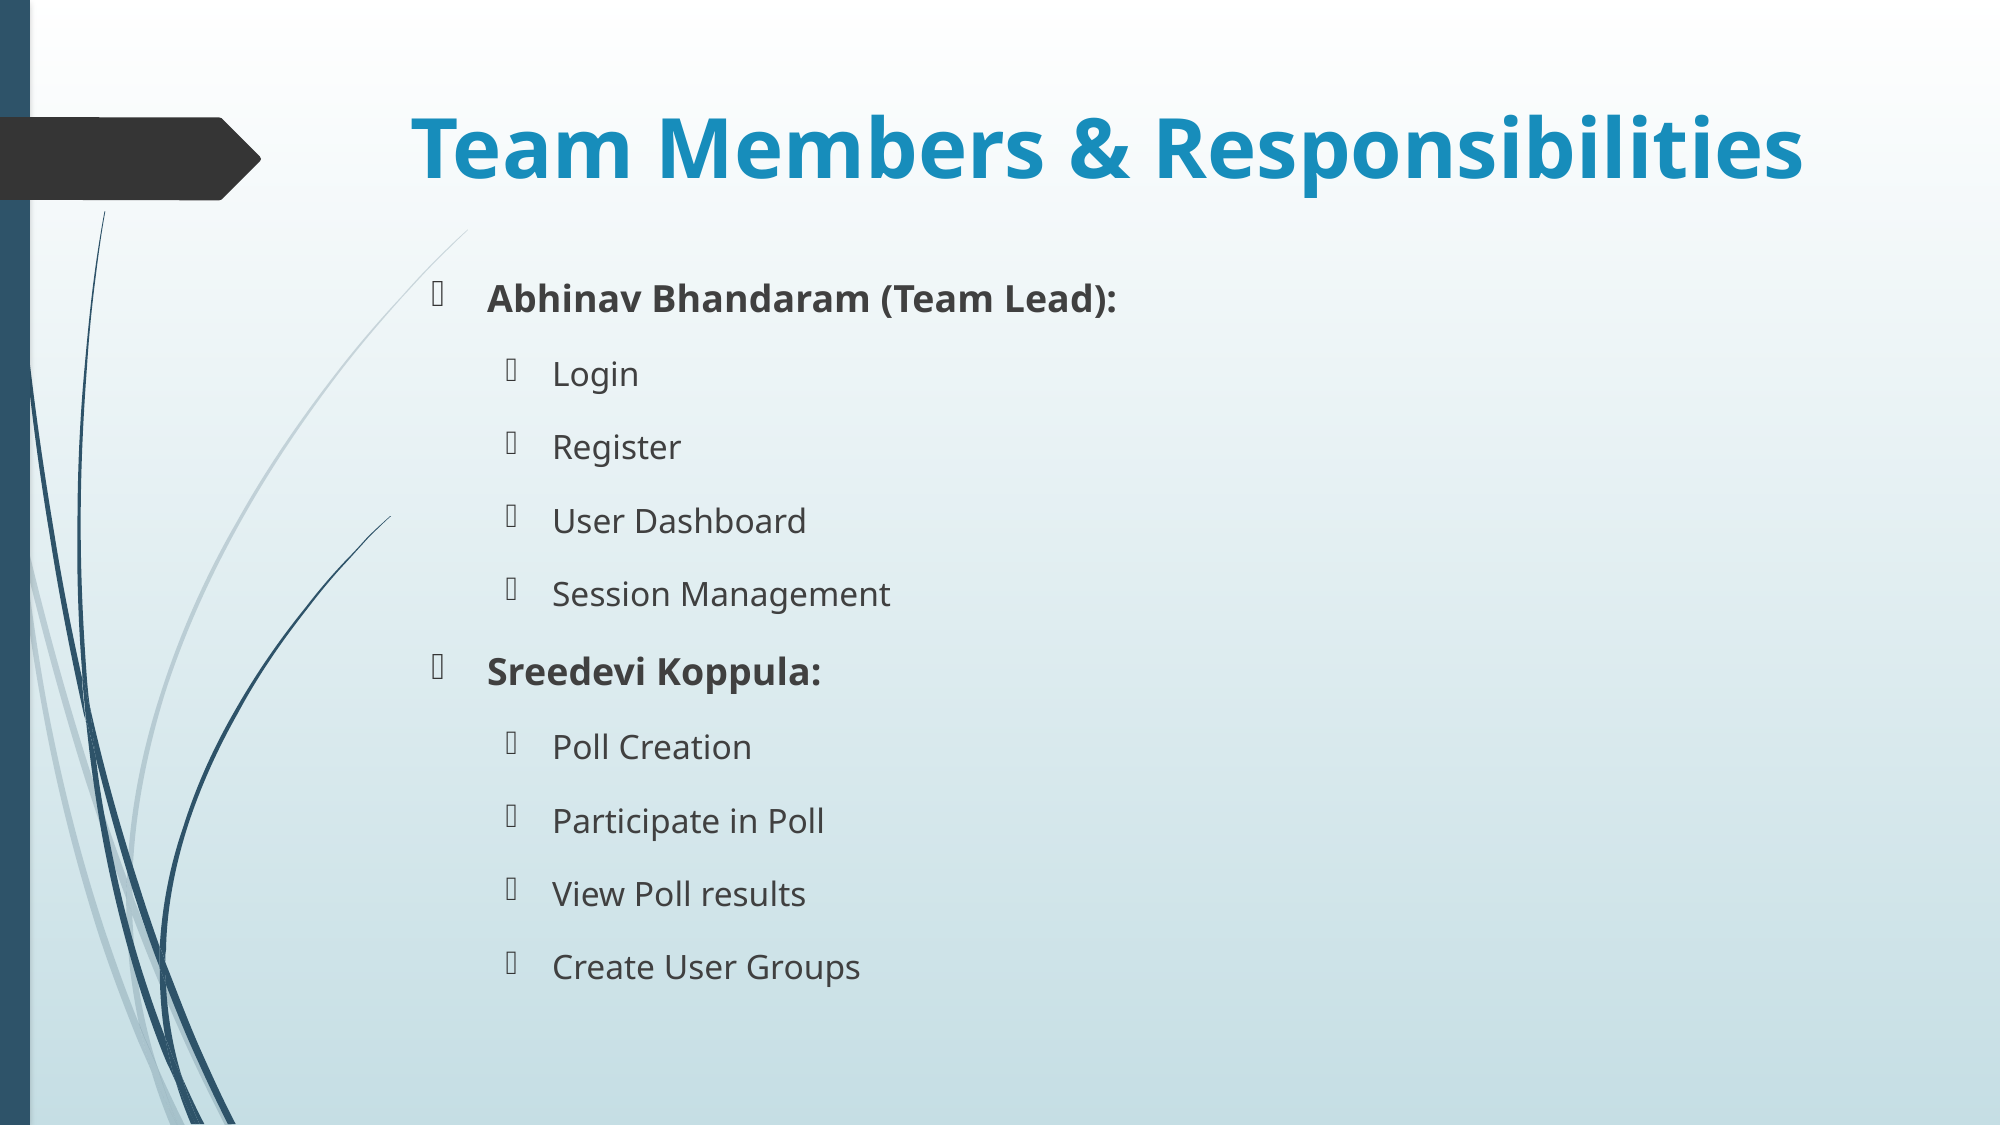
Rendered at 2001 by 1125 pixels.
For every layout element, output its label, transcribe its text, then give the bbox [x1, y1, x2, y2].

list Abhinav Bhandaram (Team Lead): Login Register User Dashboard Session Management Sreedevi Koppula: Poll Creation Participate in Poll View Poll results Create User Groups [416, 245, 1879, 1003]
title Team Members & Responsibilities [395, 87, 1858, 298]
